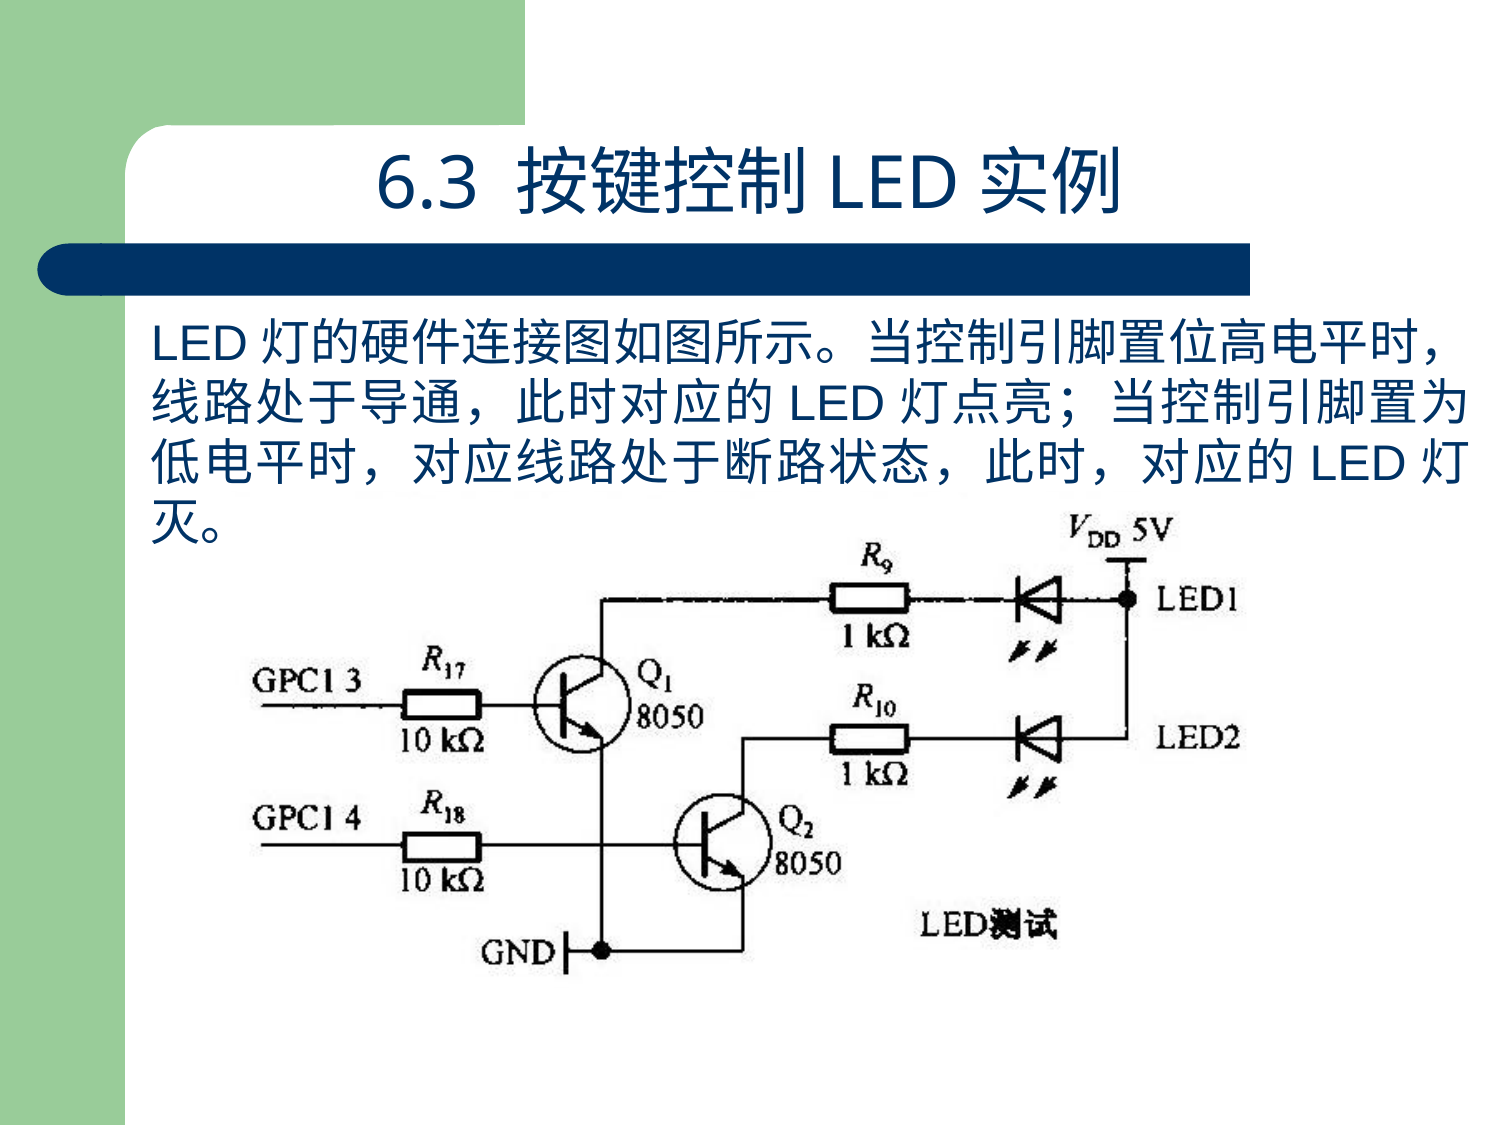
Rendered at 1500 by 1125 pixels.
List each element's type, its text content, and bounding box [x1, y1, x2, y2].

text_box 6.3 按键控制LED实例 [112, 137, 1388, 232]
list LED灯的硬件连接图如图所示。当控制引脚置位高电平时，线路处于导通，此时对应的LED灯点亮；当控制引脚置为低电平时，对应线路处于断路状态，此时，对应的LED灯灭。 [135, 302, 1486, 536]
picture [230, 491, 1269, 989]
